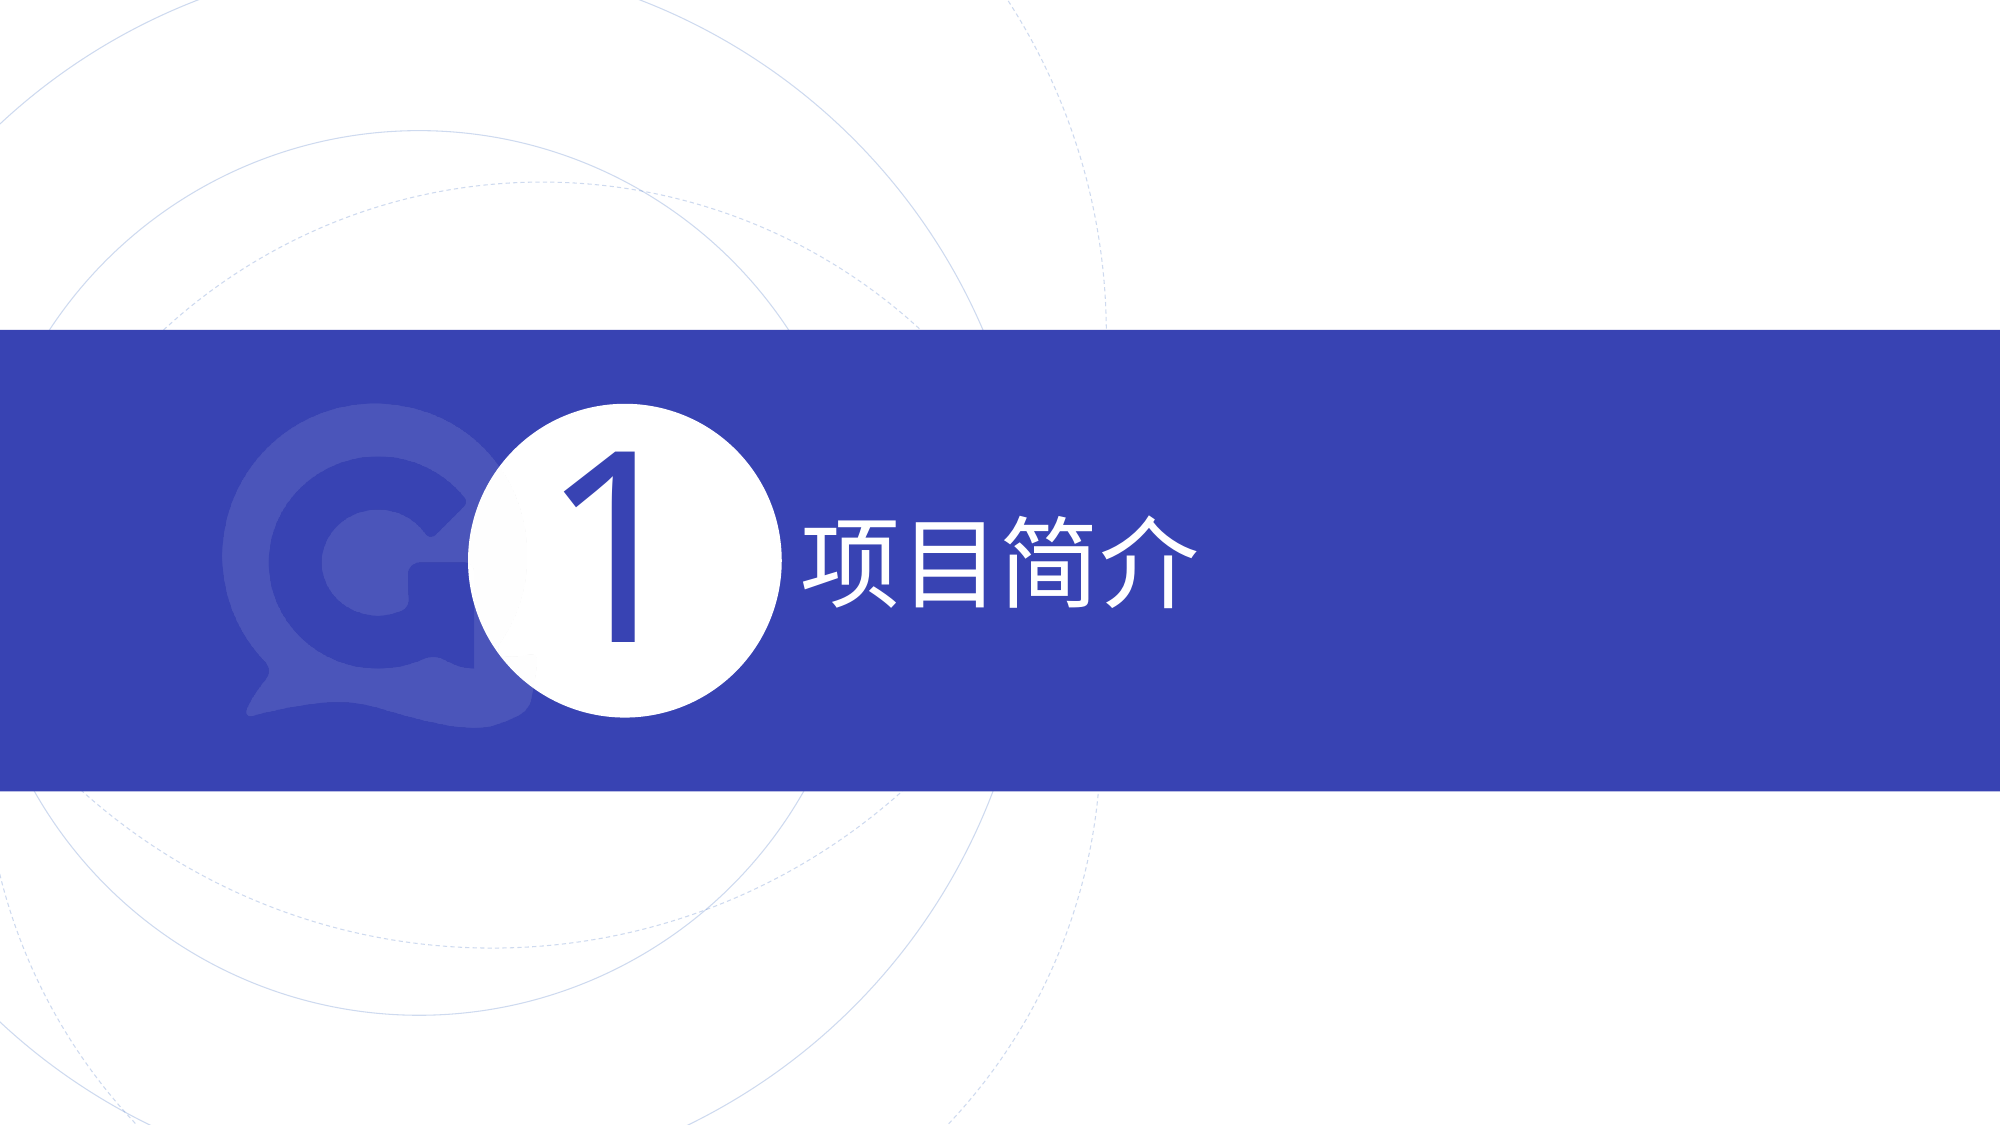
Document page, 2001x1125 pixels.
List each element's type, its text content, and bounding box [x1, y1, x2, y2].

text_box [0, 0, 1107, 1125]
picture [222, 403, 537, 728]
text_box 项目简介 [1107, 329, 2000, 792]
